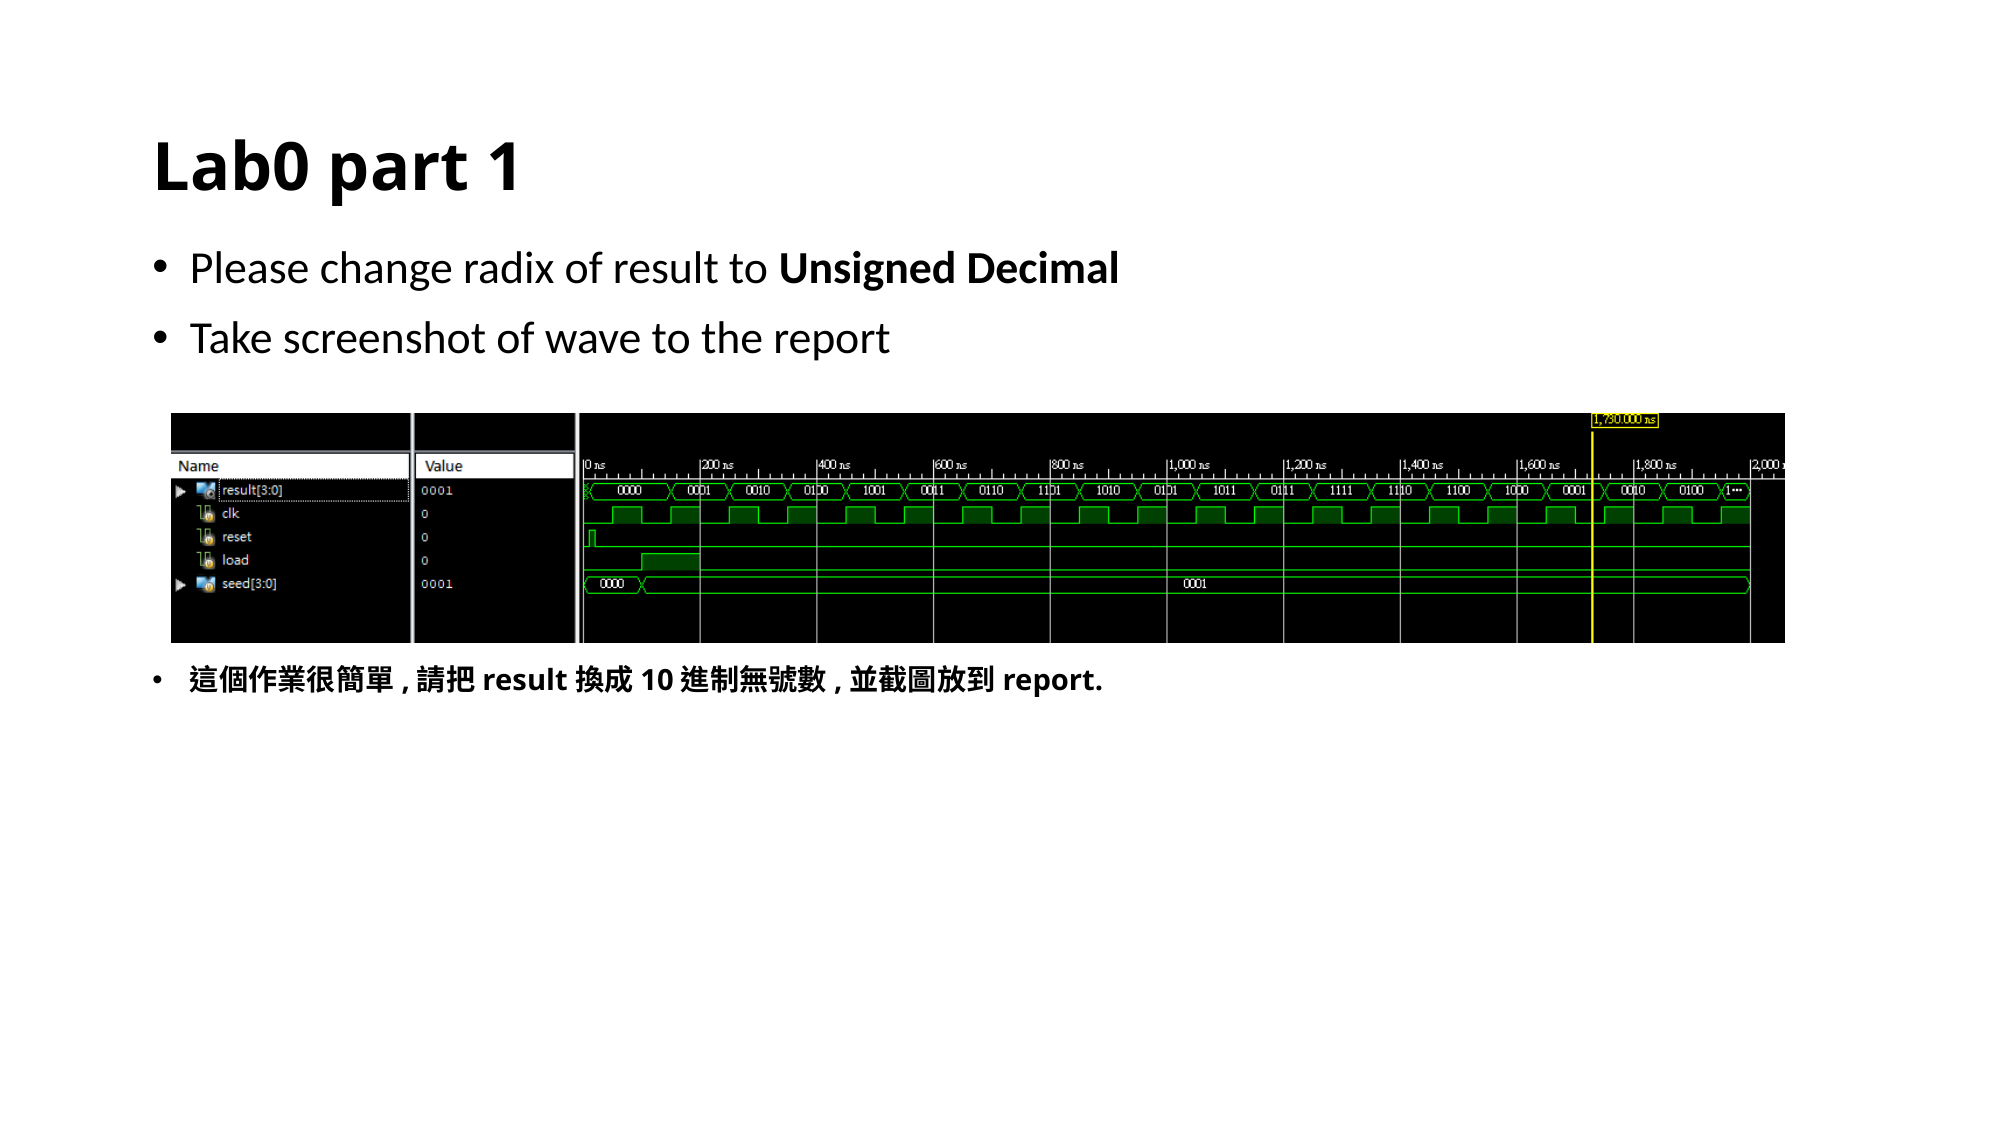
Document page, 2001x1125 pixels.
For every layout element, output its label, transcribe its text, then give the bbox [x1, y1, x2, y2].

list Please change radix of result to Unsigned Decimal Take screenshot of wave to the report 這個作業很簡單,請把result換成10進制無號數,並截圖放到report. [137, 236, 1586, 1014]
picture [171, 413, 1785, 644]
title Lab0 part 1 [137, 59, 1863, 278]
